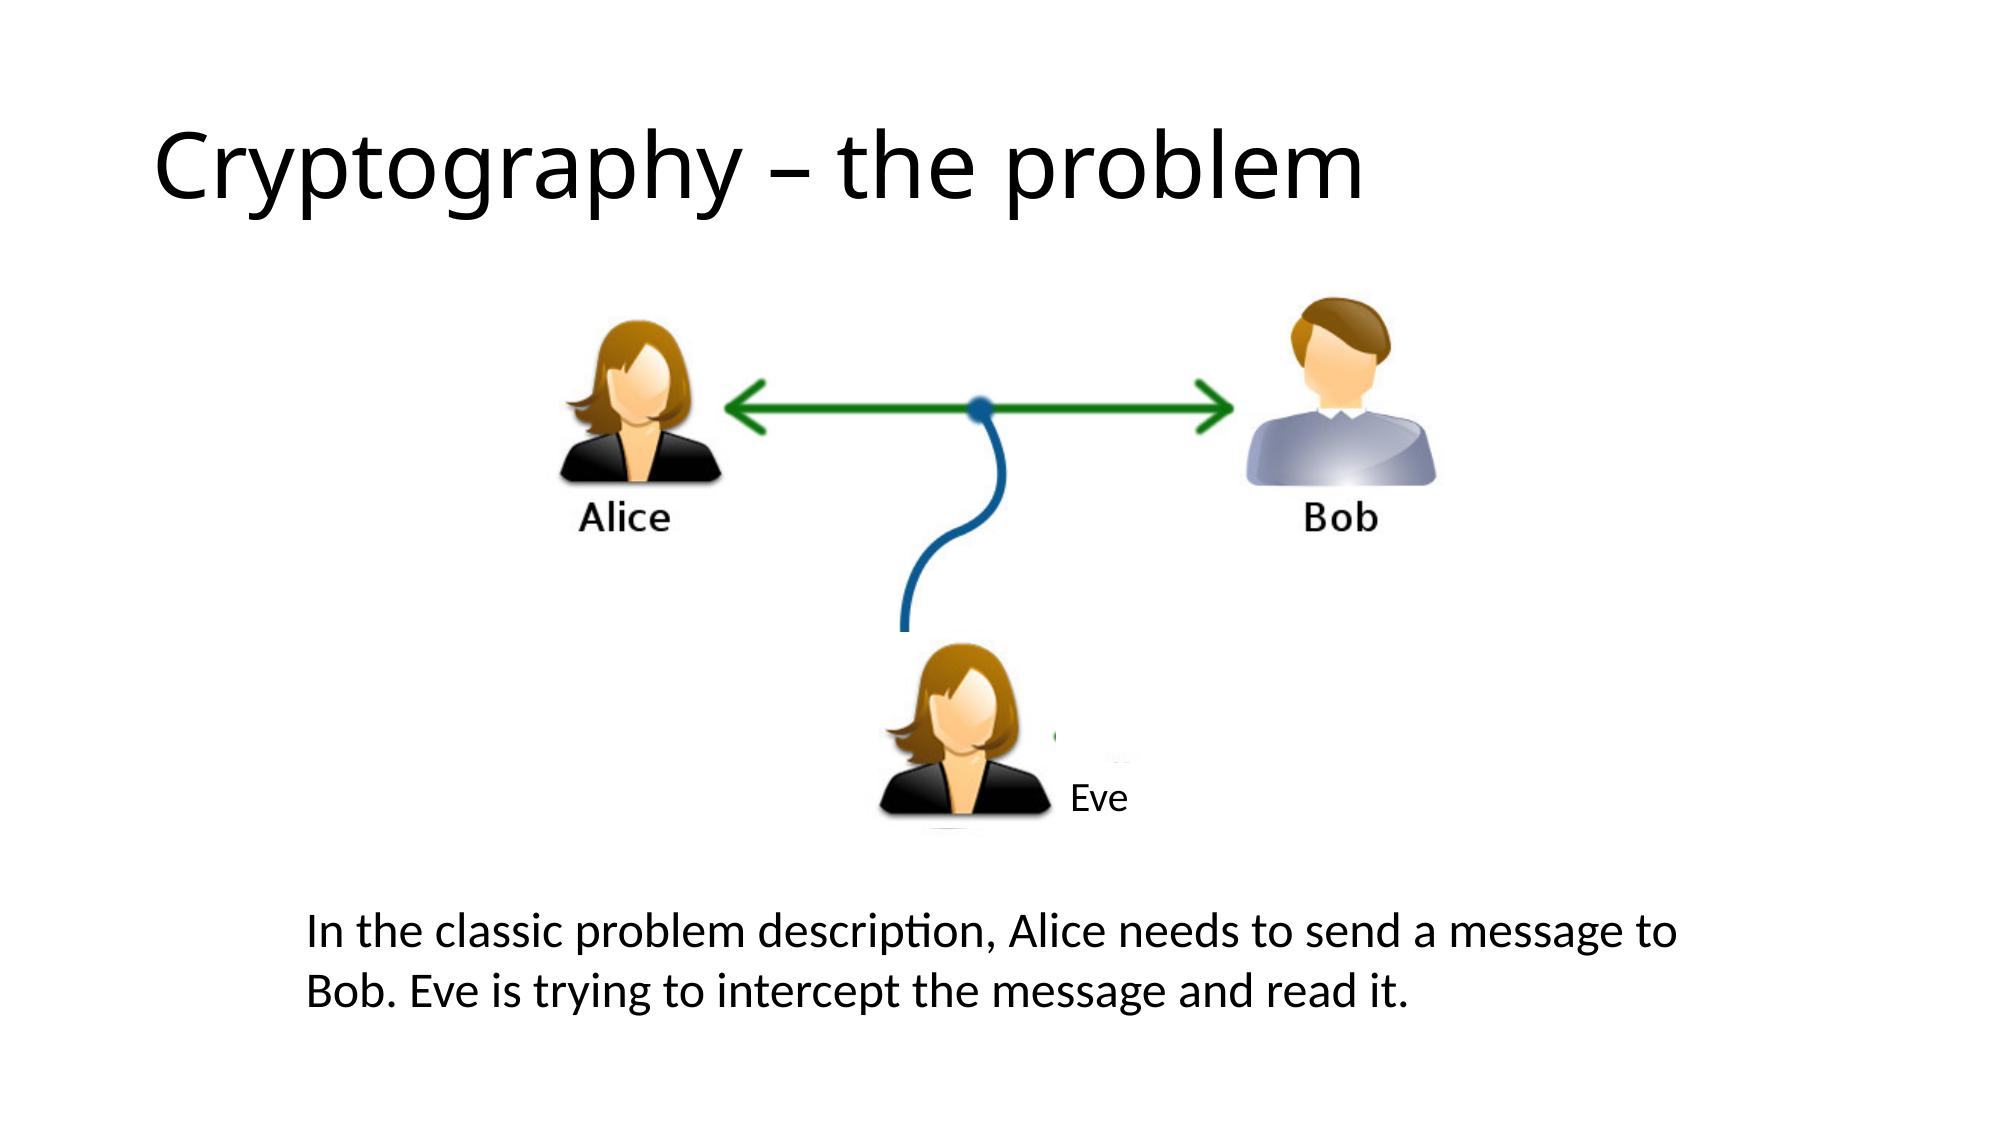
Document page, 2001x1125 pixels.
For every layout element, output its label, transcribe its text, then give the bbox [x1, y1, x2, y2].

title Cryptography – the problem [137, 59, 1863, 278]
text_box In the classic problem description, Alice needs to send a message to Bob. Eve is trying to intercept the message and read it. [291, 889, 1709, 1025]
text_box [523, 268, 1476, 857]
